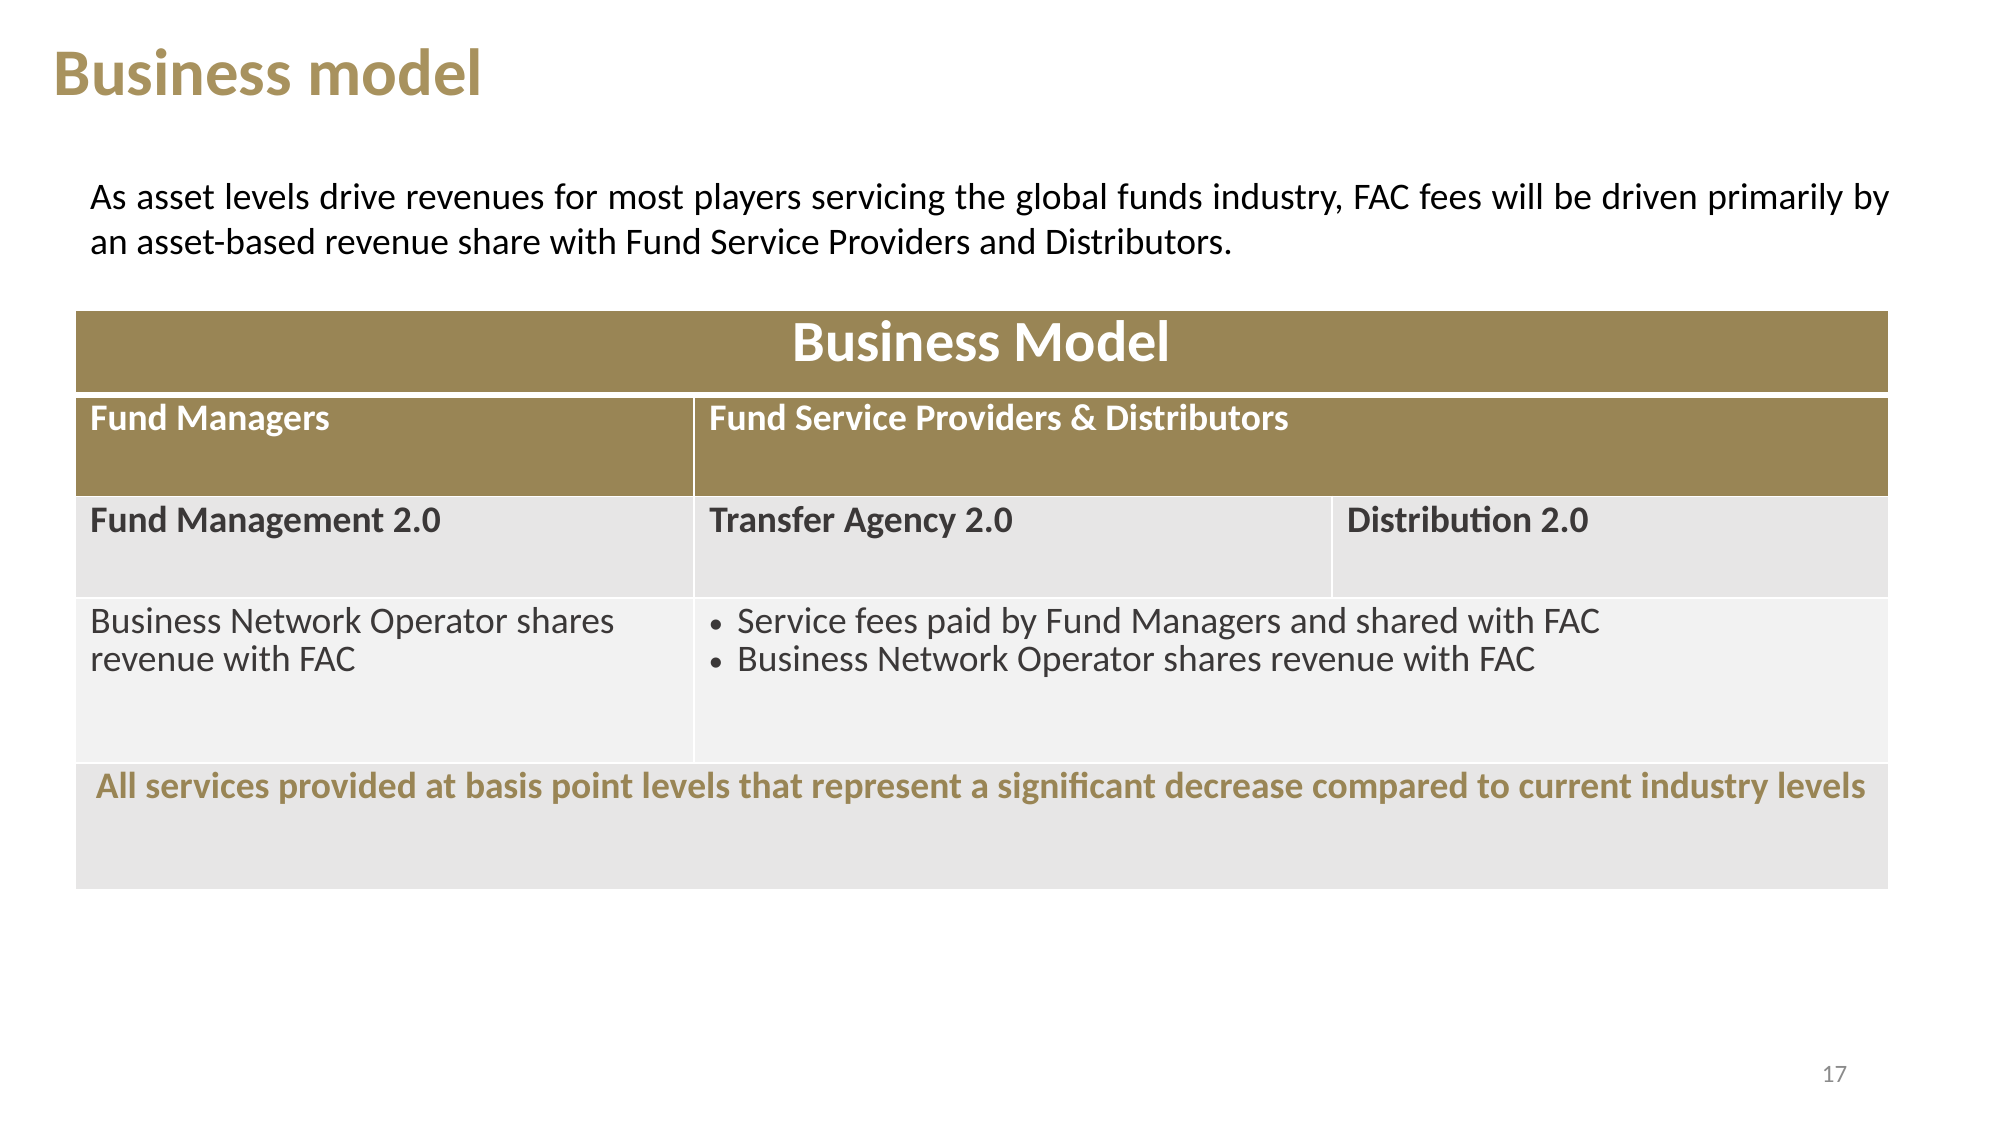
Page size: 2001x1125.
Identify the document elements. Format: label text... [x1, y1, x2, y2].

text_box Business model [38, 36, 1811, 116]
table_cell Fund Managers [76, 398, 693, 496]
table_header Business Model [76, 311, 1888, 392]
slide_number 17 [1412, 1042, 1863, 1103]
table_cell Fund Service Providers & Distributors [695, 398, 1888, 496]
table_cell All services provided at basis point levels that represent a significant decrease compared to current industry levels [76, 764, 1888, 889]
table_cell Transfer Agency 2.0 [695, 497, 1331, 597]
text_box As asset levels drive revenues for most players servicing the global funds industry, FAC fees will be driven primarily by an asset-based revenue share with Fund Service Providers and Distributors. [75, 164, 1907, 269]
table_cell Business Network Operator shares revenue with FAC [76, 599, 693, 762]
table_cell Service fees paid by Fund Managers and shared with FAC Business Network Operator shares revenue with FAC [695, 599, 1888, 762]
table_cell Distribution 2.0 [1333, 497, 1888, 597]
table_cell Fund Management 2.0 [76, 497, 693, 597]
